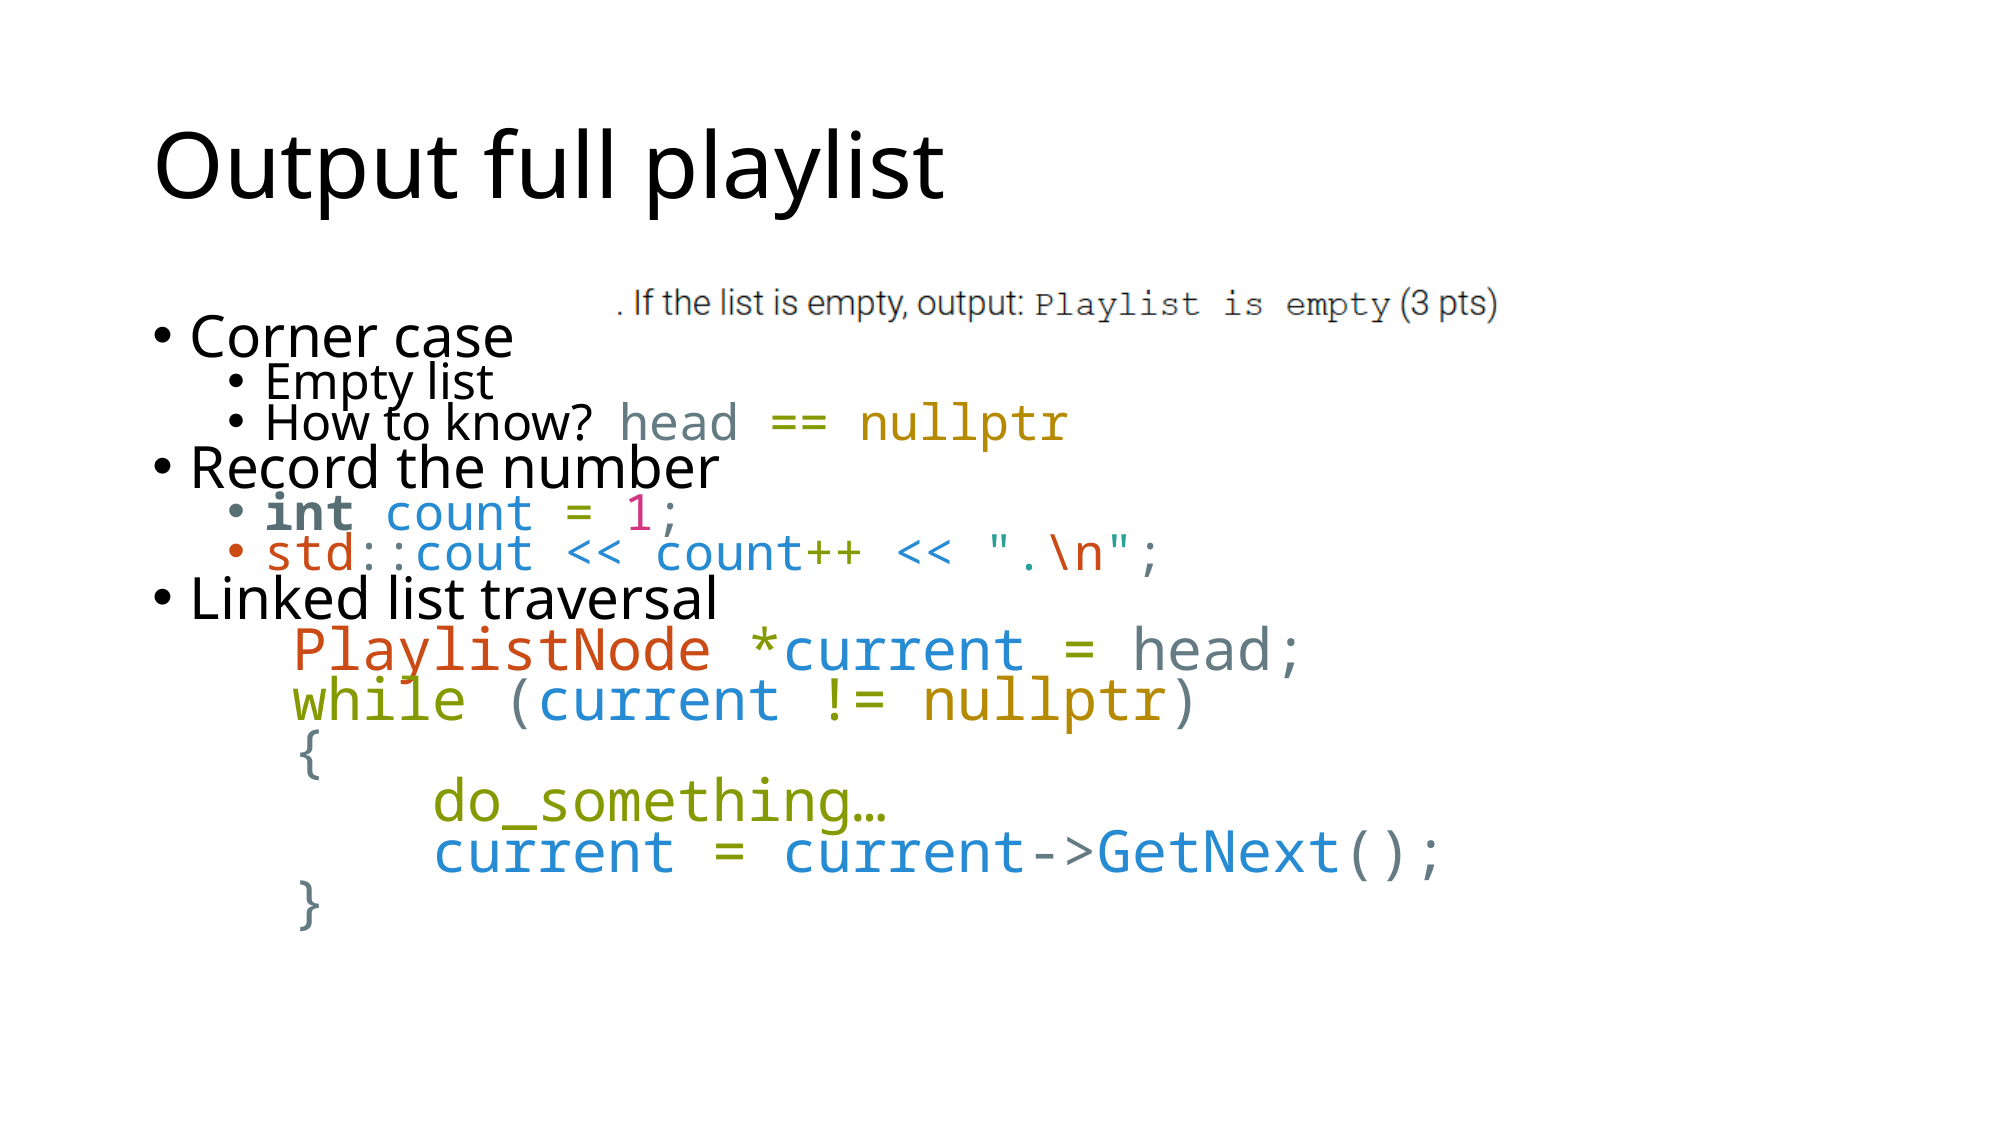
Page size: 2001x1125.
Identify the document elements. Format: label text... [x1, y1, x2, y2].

picture [616, 268, 1544, 344]
title Output full playlist [137, 59, 1863, 278]
list Corner case Empty list How to know? head == nullptr Record the number int count = 1; std::cout << count++ << ".\n"; Linked list traversal PlaylistNode *current = head; while (current != nullptr) { do_something… current = current->GetNext(); } [137, 299, 1863, 1014]
